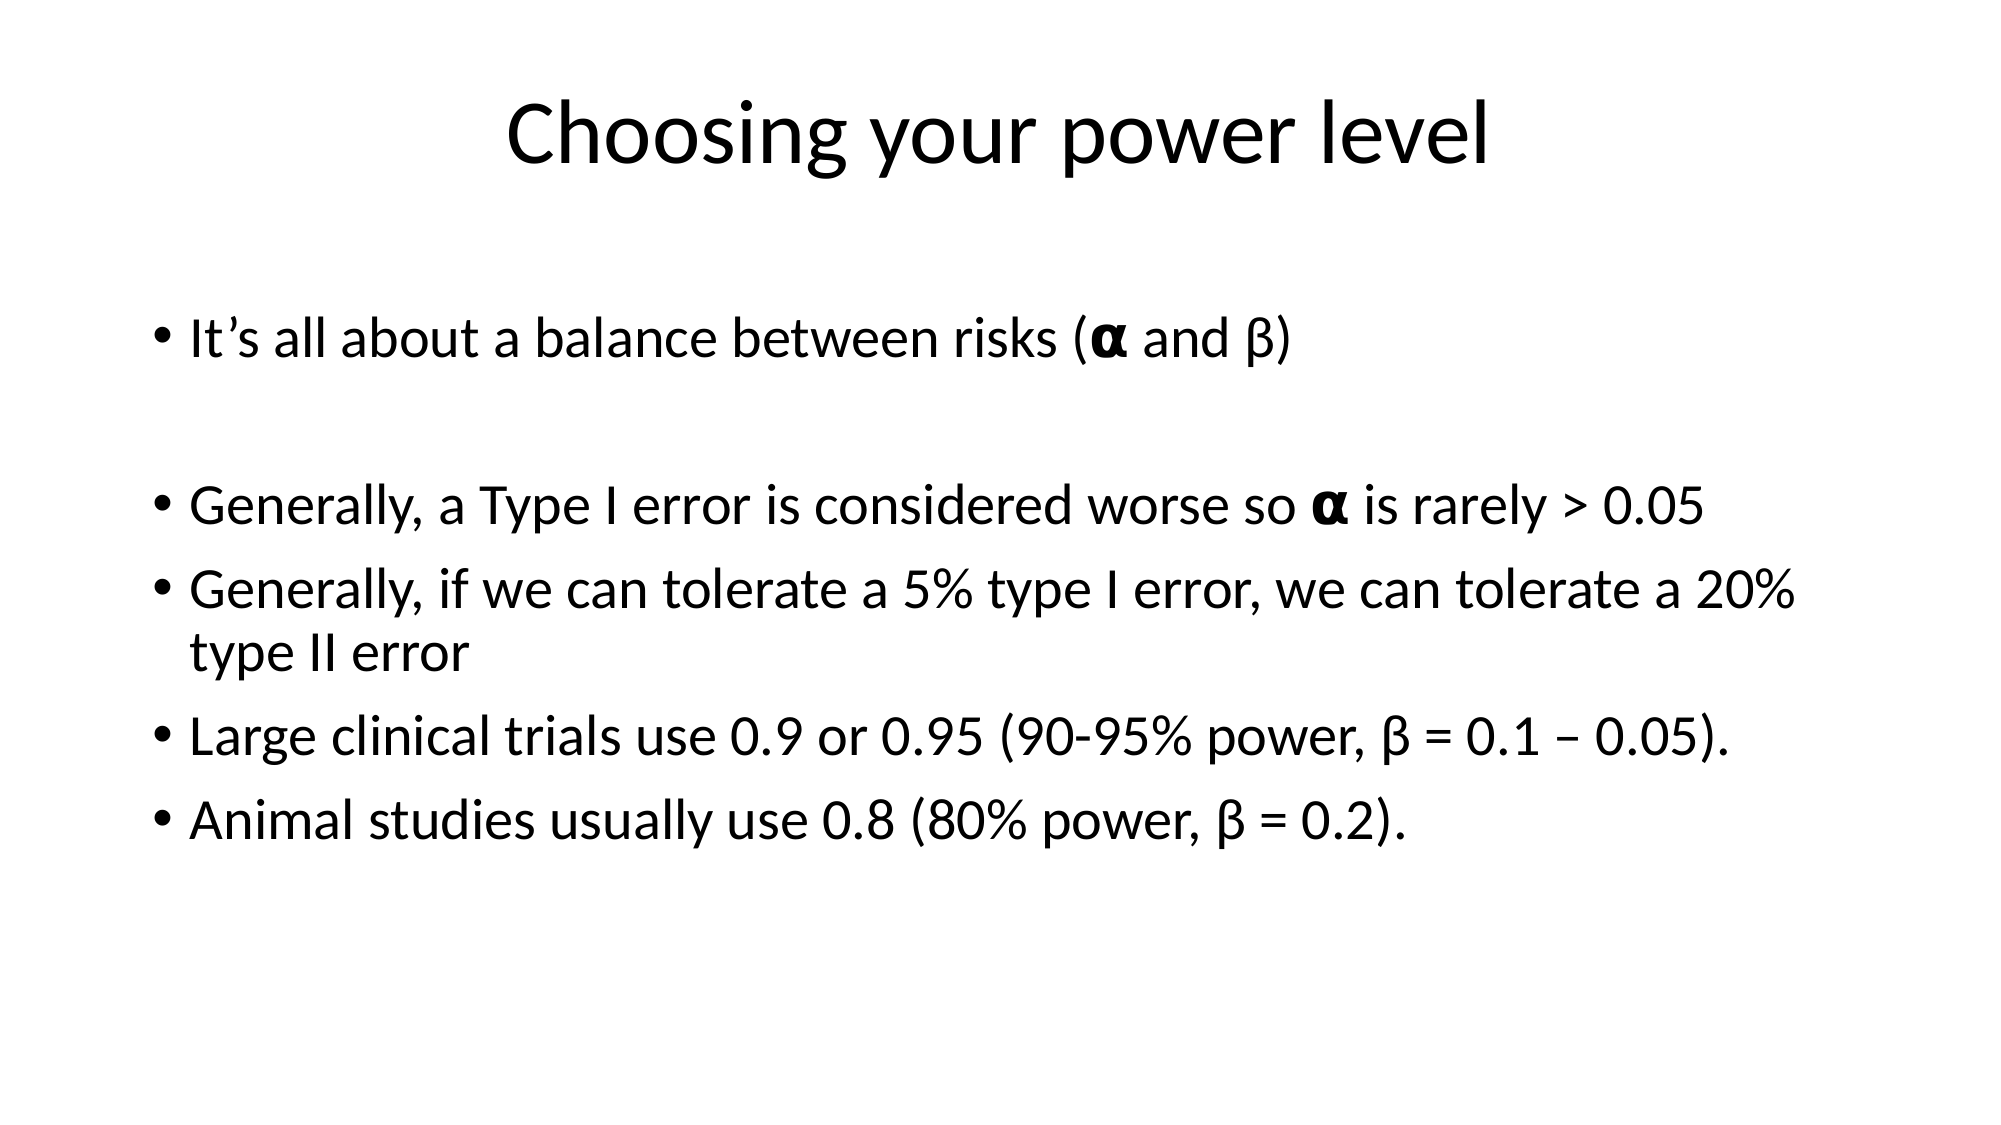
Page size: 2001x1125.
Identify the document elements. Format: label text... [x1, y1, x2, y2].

title Choosing your power level [137, 25, 1863, 243]
list It’s all about a balance between risks (𝝰 and β) Generally, a Type I error is considered worse so 𝝰 is rarely > 0.05 Generally, if we can tolerate a 5% type I error, we can tolerate a 20% type II error Large clinical trials use 0.9 or 0.95 (90-95% power, β = 0.1 – 0.05). Animal studies usually use 0.8 (80% power, β = 0.2). [137, 299, 1863, 1014]
